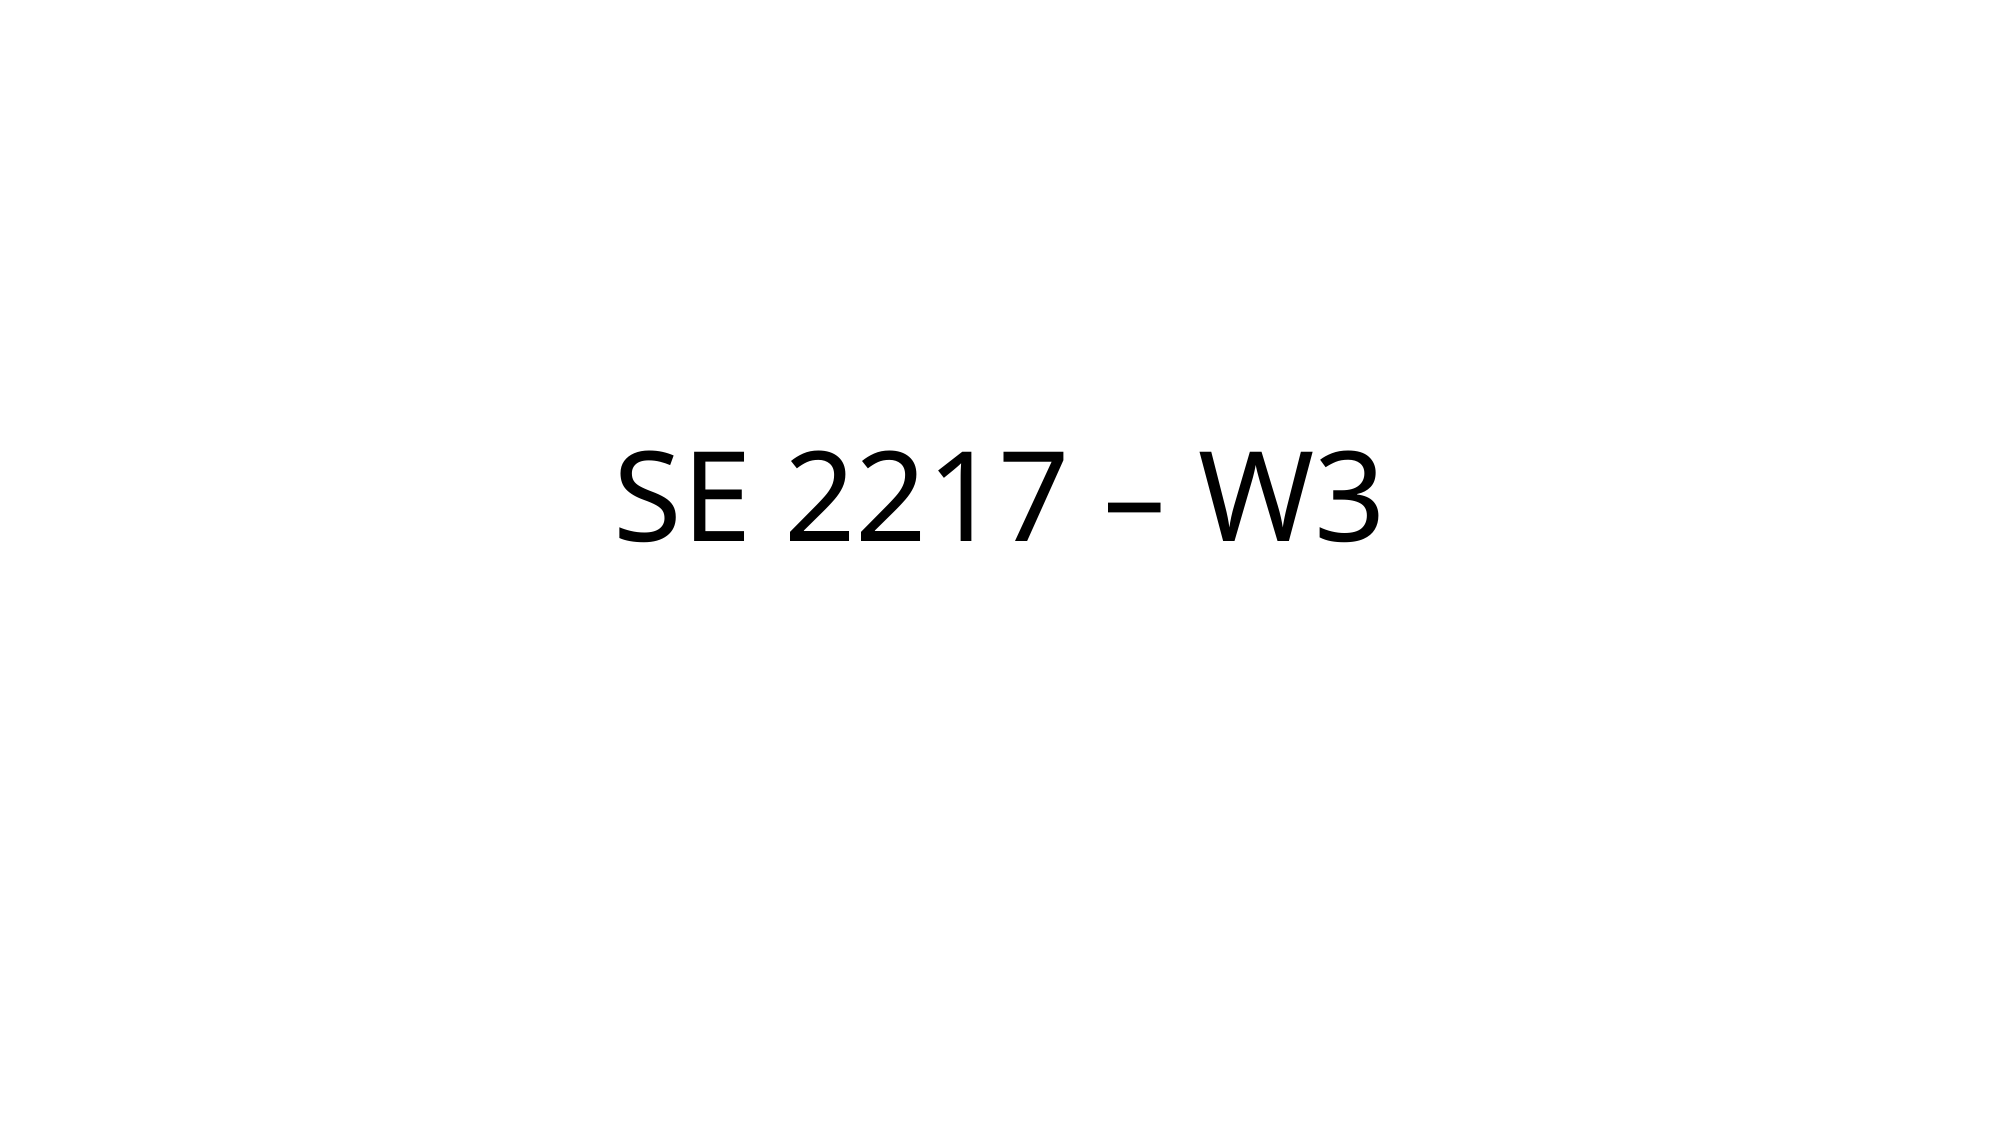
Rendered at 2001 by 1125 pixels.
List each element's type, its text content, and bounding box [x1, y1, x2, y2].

title SE 2217 – W3 [249, 184, 1750, 576]
